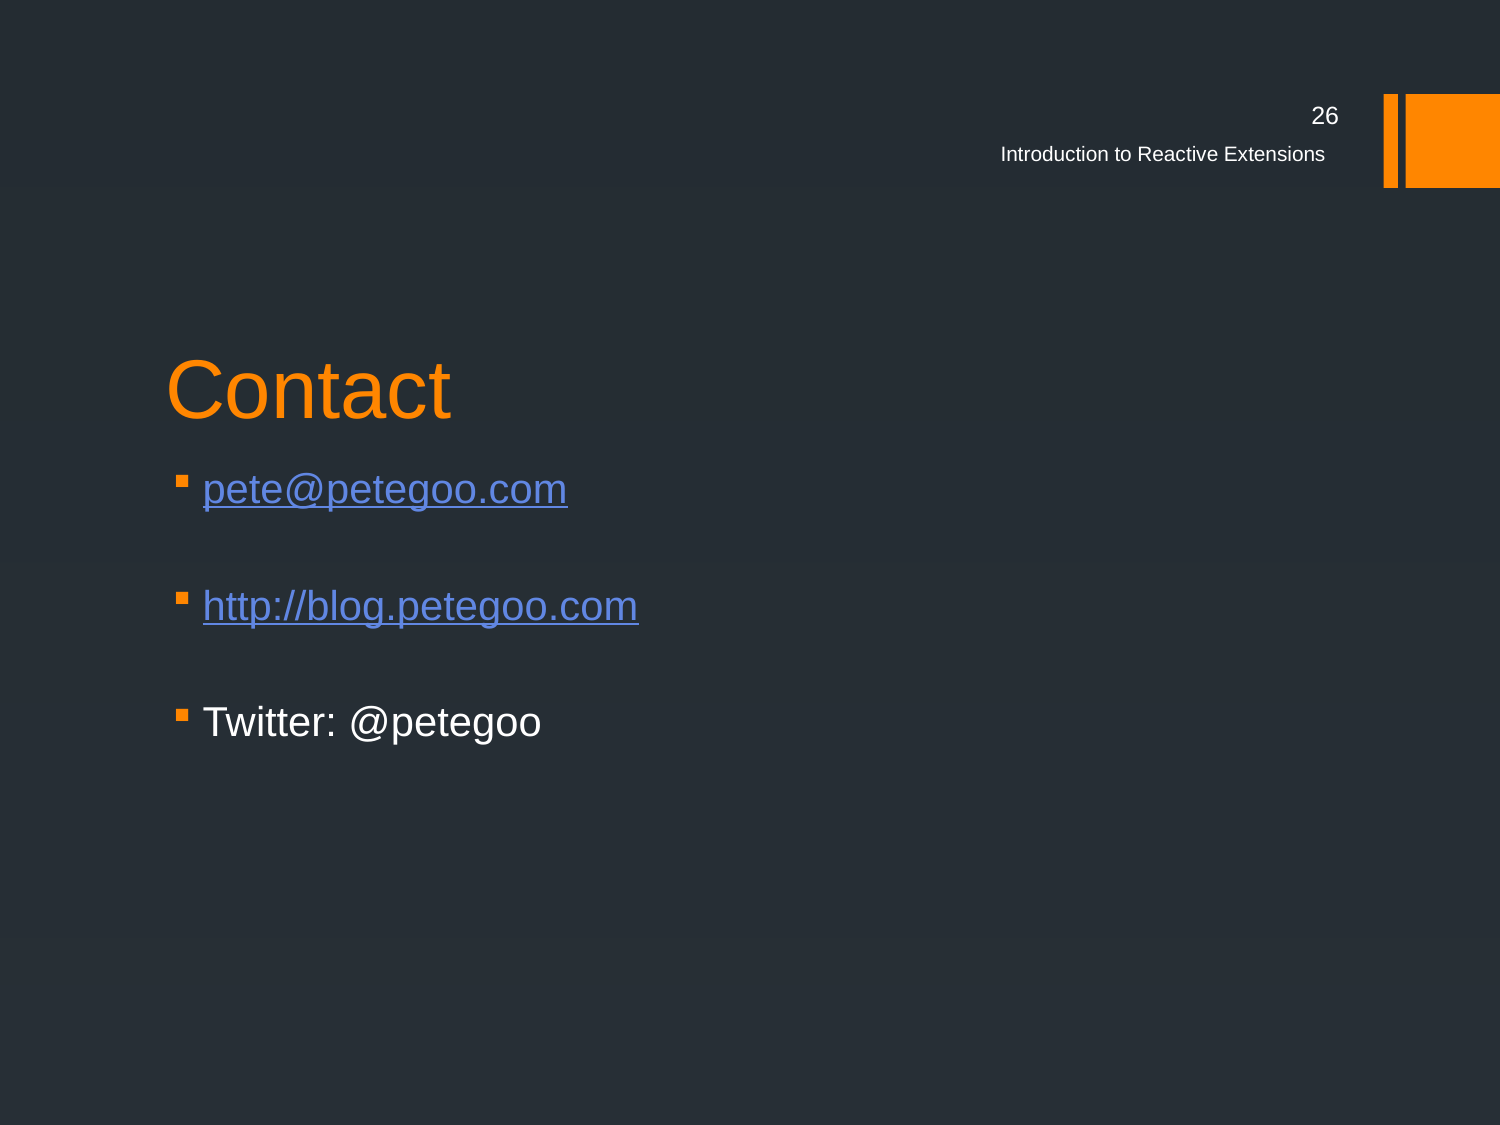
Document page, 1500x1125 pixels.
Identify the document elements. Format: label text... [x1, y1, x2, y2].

title Contact [150, 253, 1350, 443]
list pete@petegoo.com http://blog.petegoo.com Twitter: @petegoo [150, 454, 1350, 1035]
footer Introduction to Reactive Extensions [985, 140, 1355, 190]
slide_number 26 [1199, 90, 1355, 140]
